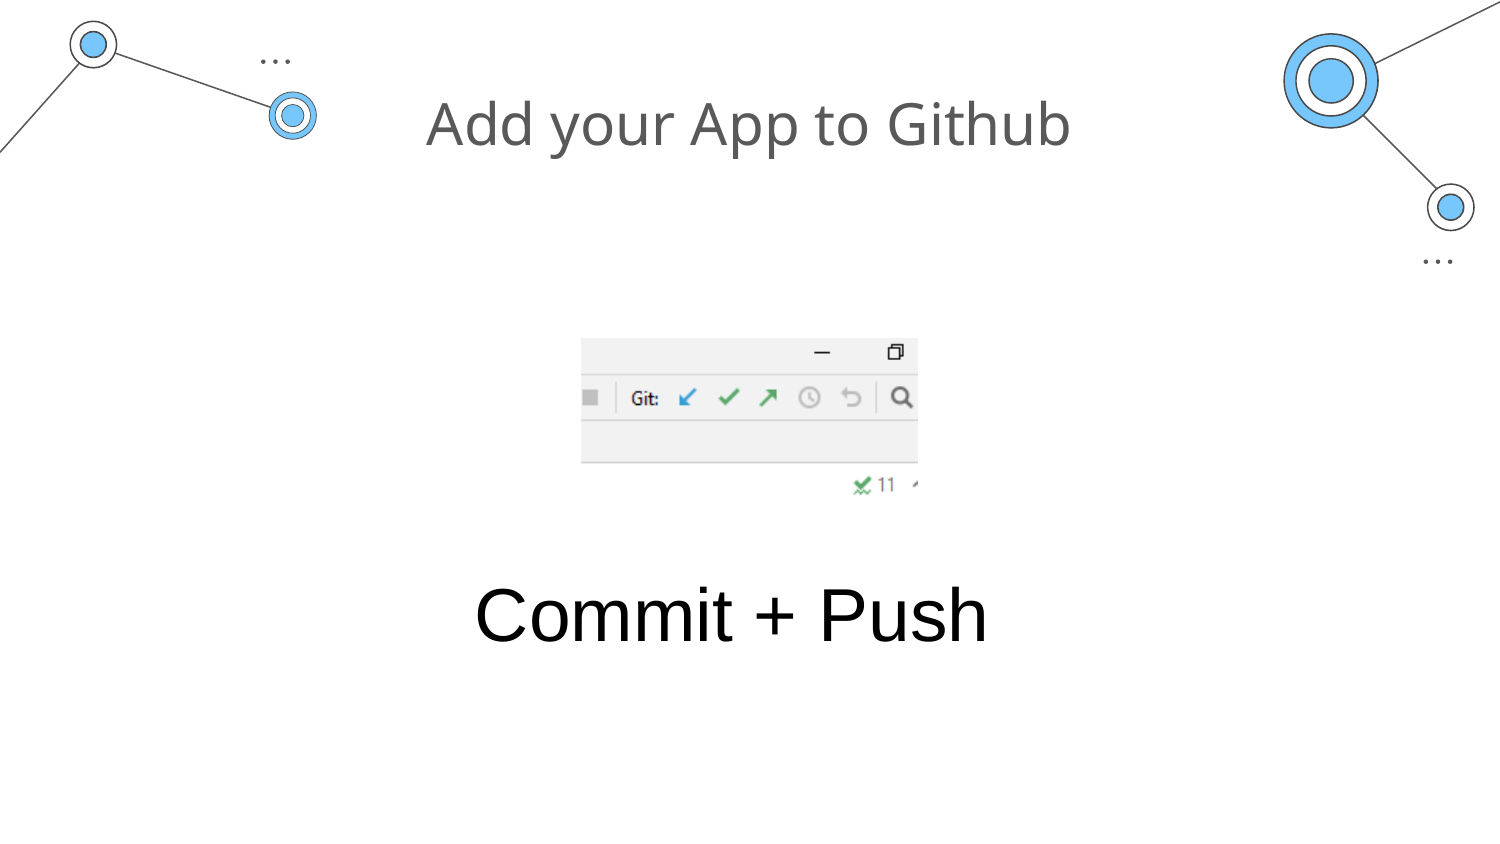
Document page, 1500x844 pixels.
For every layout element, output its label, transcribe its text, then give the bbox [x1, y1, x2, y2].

picture [581, 338, 919, 506]
title Add your App to Github [257, 72, 1243, 171]
text_box Commit + Push [460, 559, 1005, 664]
